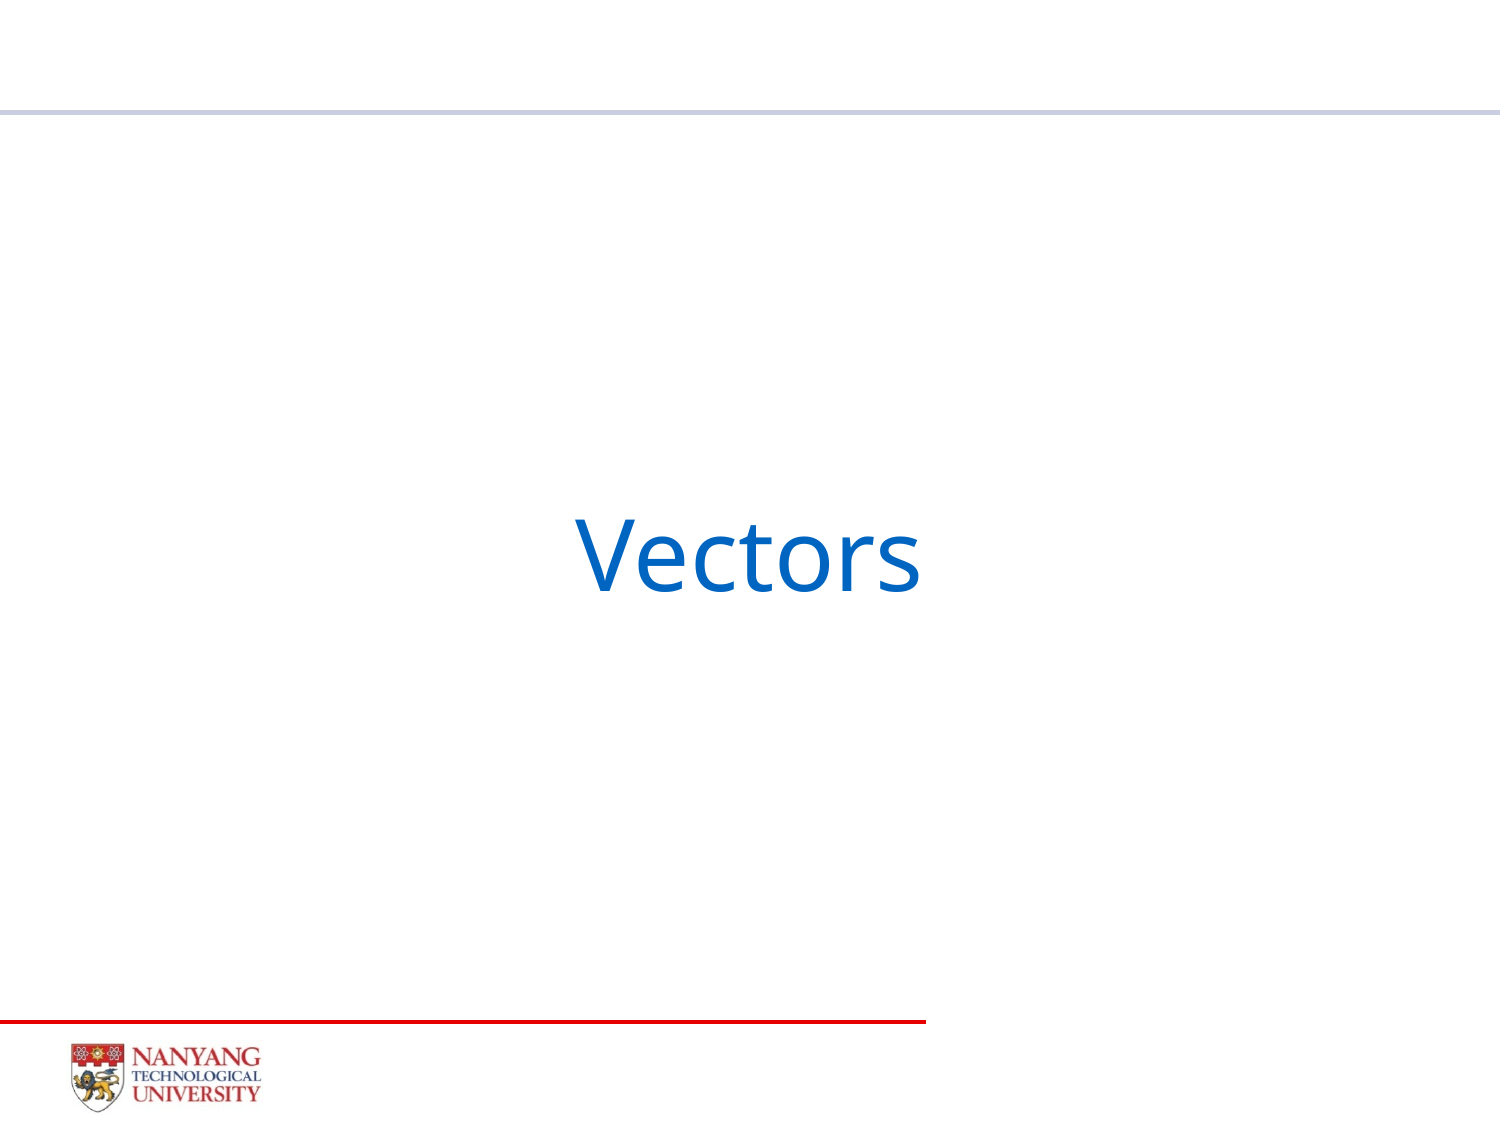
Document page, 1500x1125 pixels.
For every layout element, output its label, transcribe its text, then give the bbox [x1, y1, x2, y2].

text_box Vectors [0, 483, 1500, 563]
picture [67, 1040, 263, 1115]
